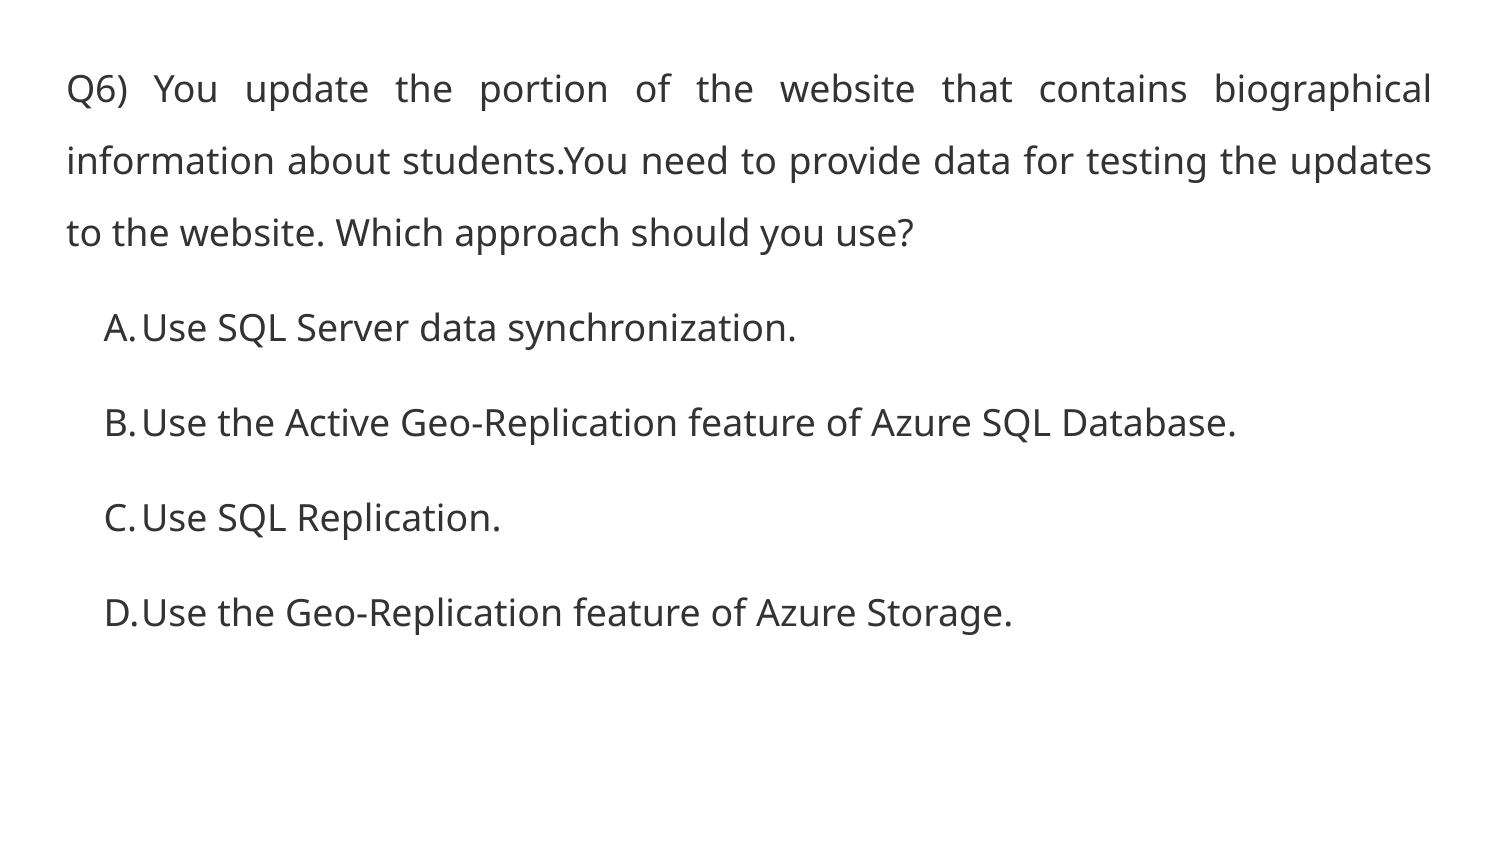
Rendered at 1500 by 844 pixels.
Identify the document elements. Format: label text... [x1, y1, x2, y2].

list Q6) You update the portion of the website that contains biographical information about students.You need to provide data for testing the updates to the website. Which approach should you use? Use SQL Server data synchronization. Use the Active Geo-Replication feature of Azure SQL Database. Use SQL Replication. Use the Geo-Replication feature of Azure Storage. [51, 22, 1449, 750]
